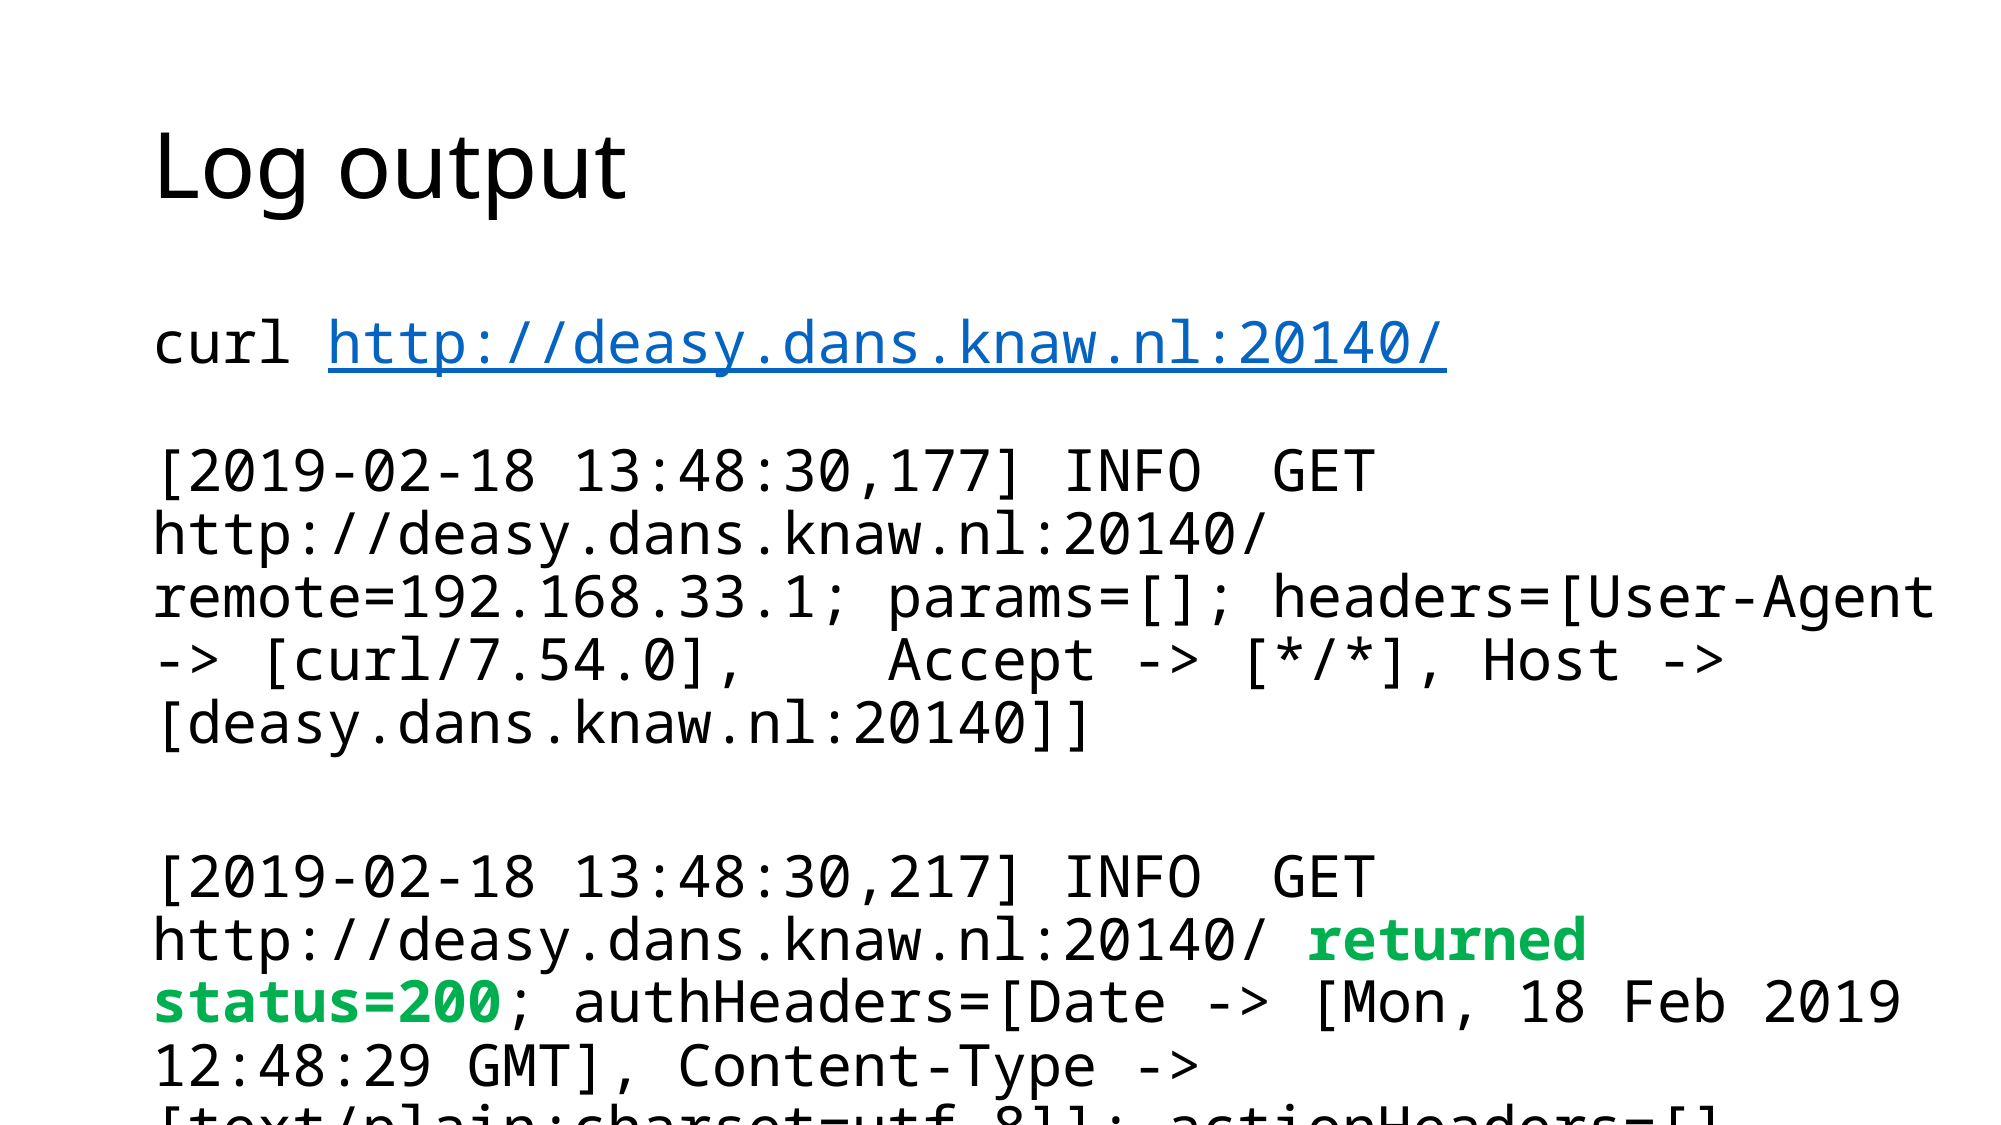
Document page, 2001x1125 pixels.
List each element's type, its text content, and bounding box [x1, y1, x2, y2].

list curl http://deasy.dans.knaw.nl:20140/ [2019-02-18 13:48:30,177] INFO GET http://deasy.dans.knaw.nl:20140/ remote=192.168.33.1; params=[]; headers=[User-Agent -> [curl/7.54.0], Accept -> [*/*], Host -> [deasy.dans.knaw.nl:20140]] [2019-02-18 13:48:30,217] INFO GET http://deasy.dans.knaw.nl:20140/ returned status=200; authHeaders=[Date -> [Mon, 18 Feb 2019 12:48:29 GMT], Content-Type -> [text/plain;charset=utf-8]]; actionHeaders=[] [137, 299, 2000, 1125]
title Log output [137, 59, 1863, 278]
